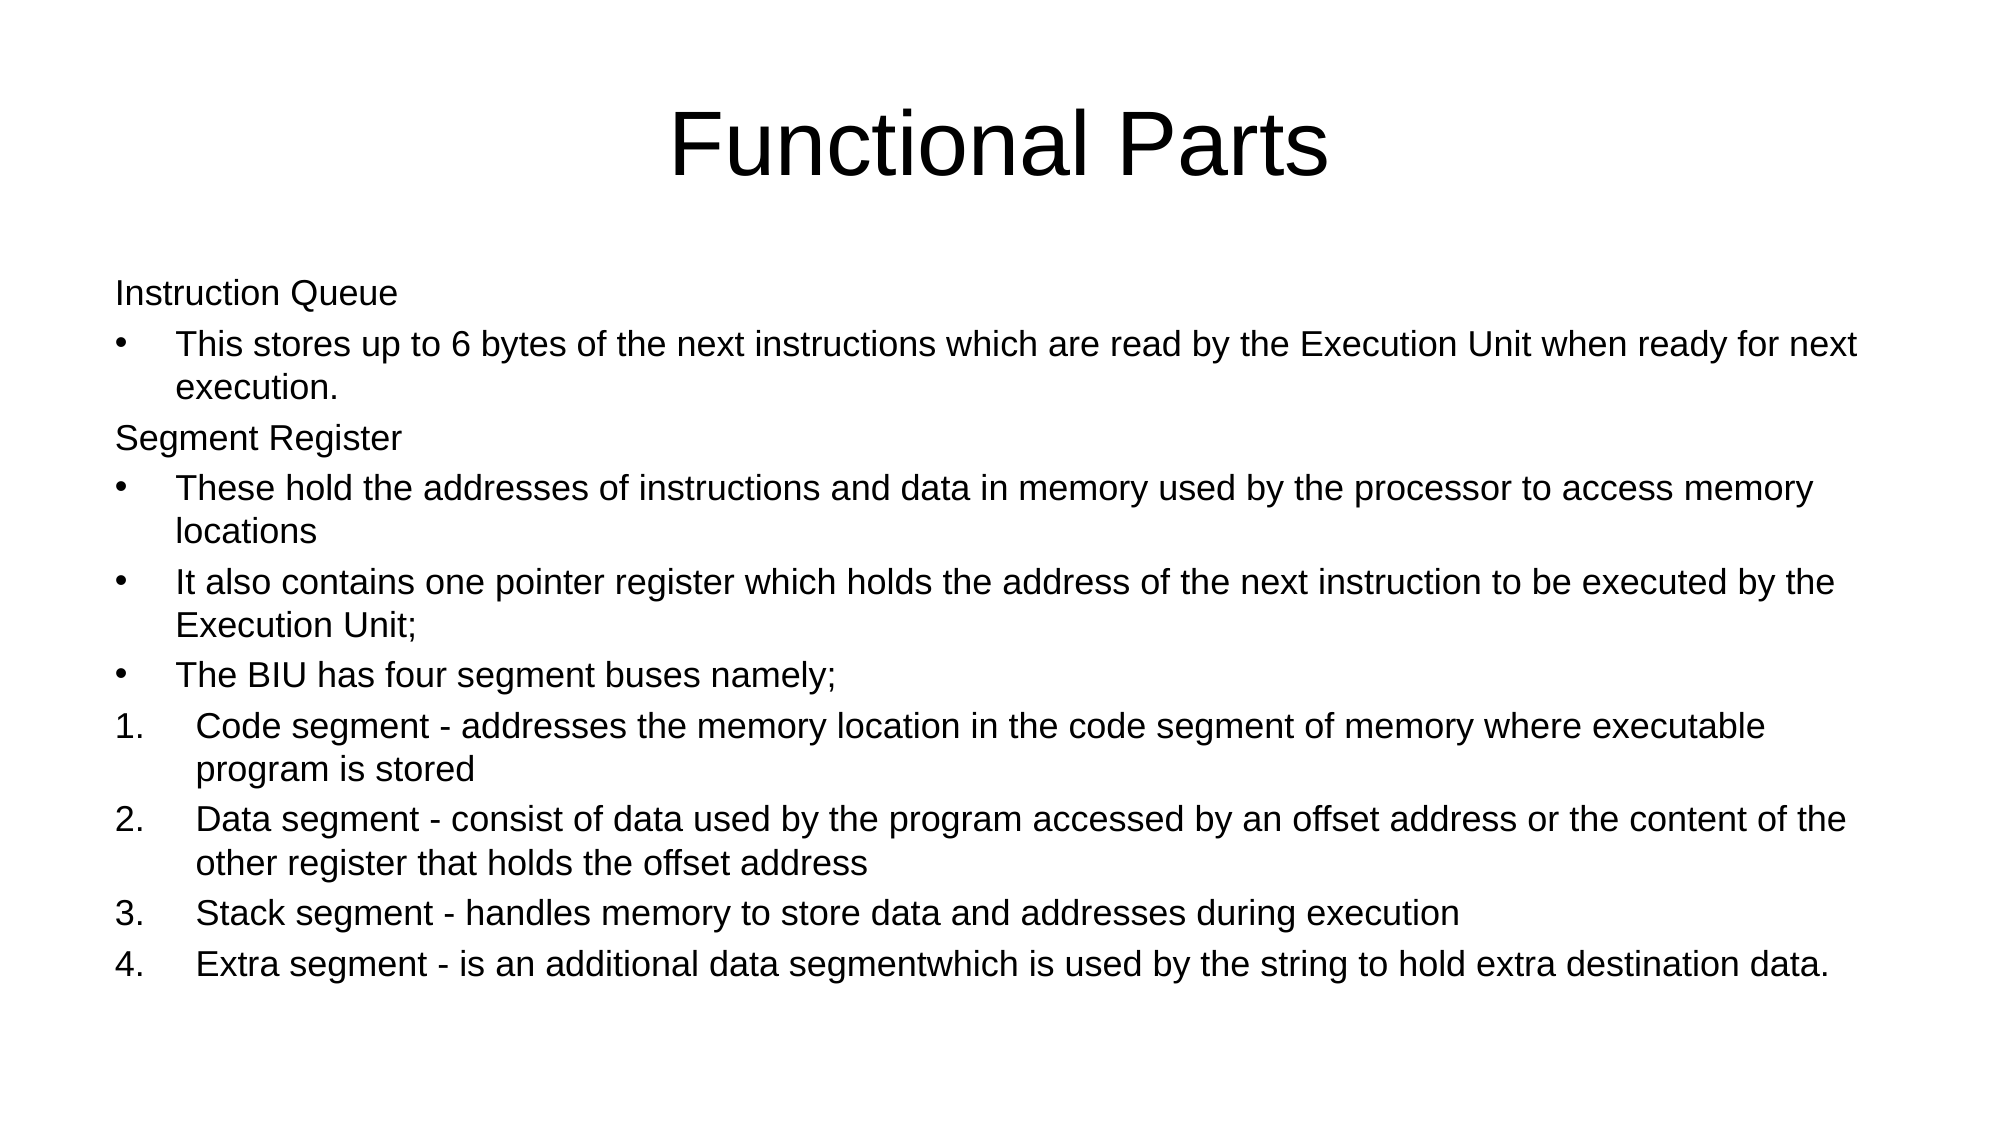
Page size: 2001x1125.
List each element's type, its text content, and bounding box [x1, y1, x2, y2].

list Instruction Queue This stores up to 6 bytes of the next instructions which are read by the Execution Unit when ready for next execution. Segment Register These hold the addresses of instructions and data in memory used by the processor to access memory locations It also contains one pointer register which holds the address of the next instruction to be executed by the Execution Unit; The BIU has four segment buses namely; Code segment - addresses the memory location in the code segment of memory where executable program is stored Data segment - consist of data used by the program accessed by an offset address or the content of the other register that holds the offset address Stack segment - handles memory to store data and addresses during execution Extra segment - is an additional data segmentwhich is used by the string to hold extra destination data. [99, 262, 1901, 1006]
title Functional Parts [99, 44, 1901, 233]
